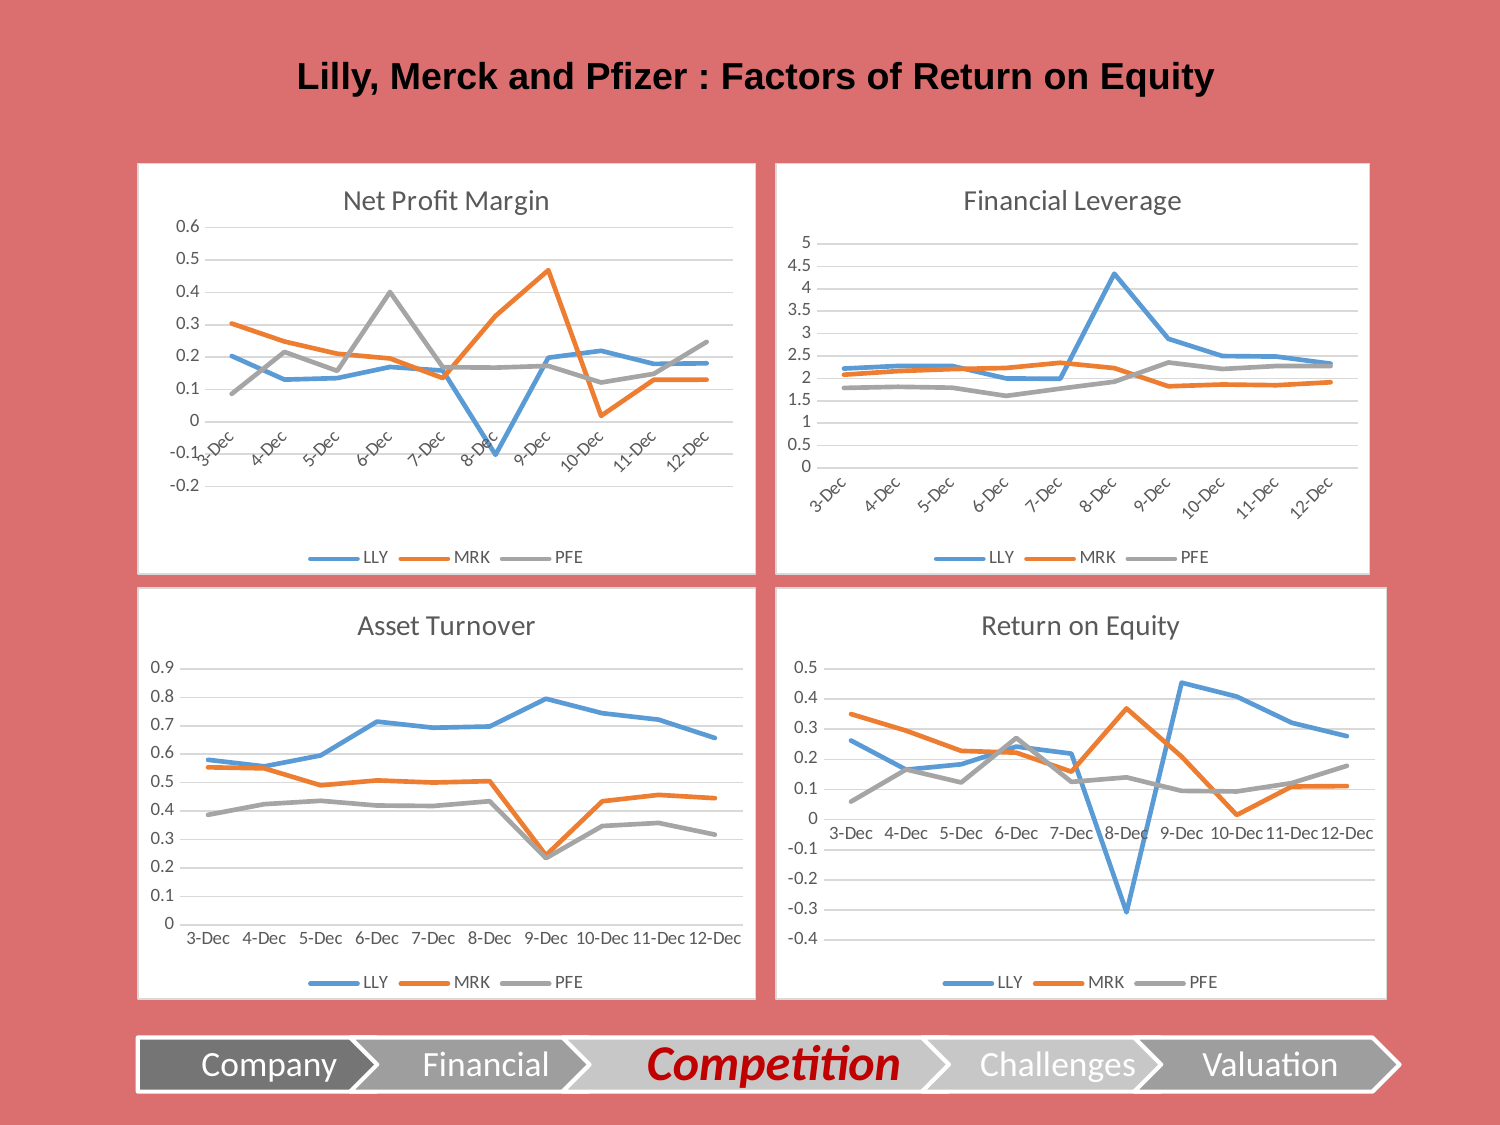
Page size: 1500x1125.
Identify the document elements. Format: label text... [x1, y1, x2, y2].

chart [137, 587, 757, 1001]
chart [774, 587, 1388, 1001]
chart [774, 162, 1371, 576]
text_box Lilly, Merck and Pfizer : Factors of Return on Equity [137, 44, 1375, 105]
chart [137, 162, 757, 576]
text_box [137, 1037, 1401, 1092]
